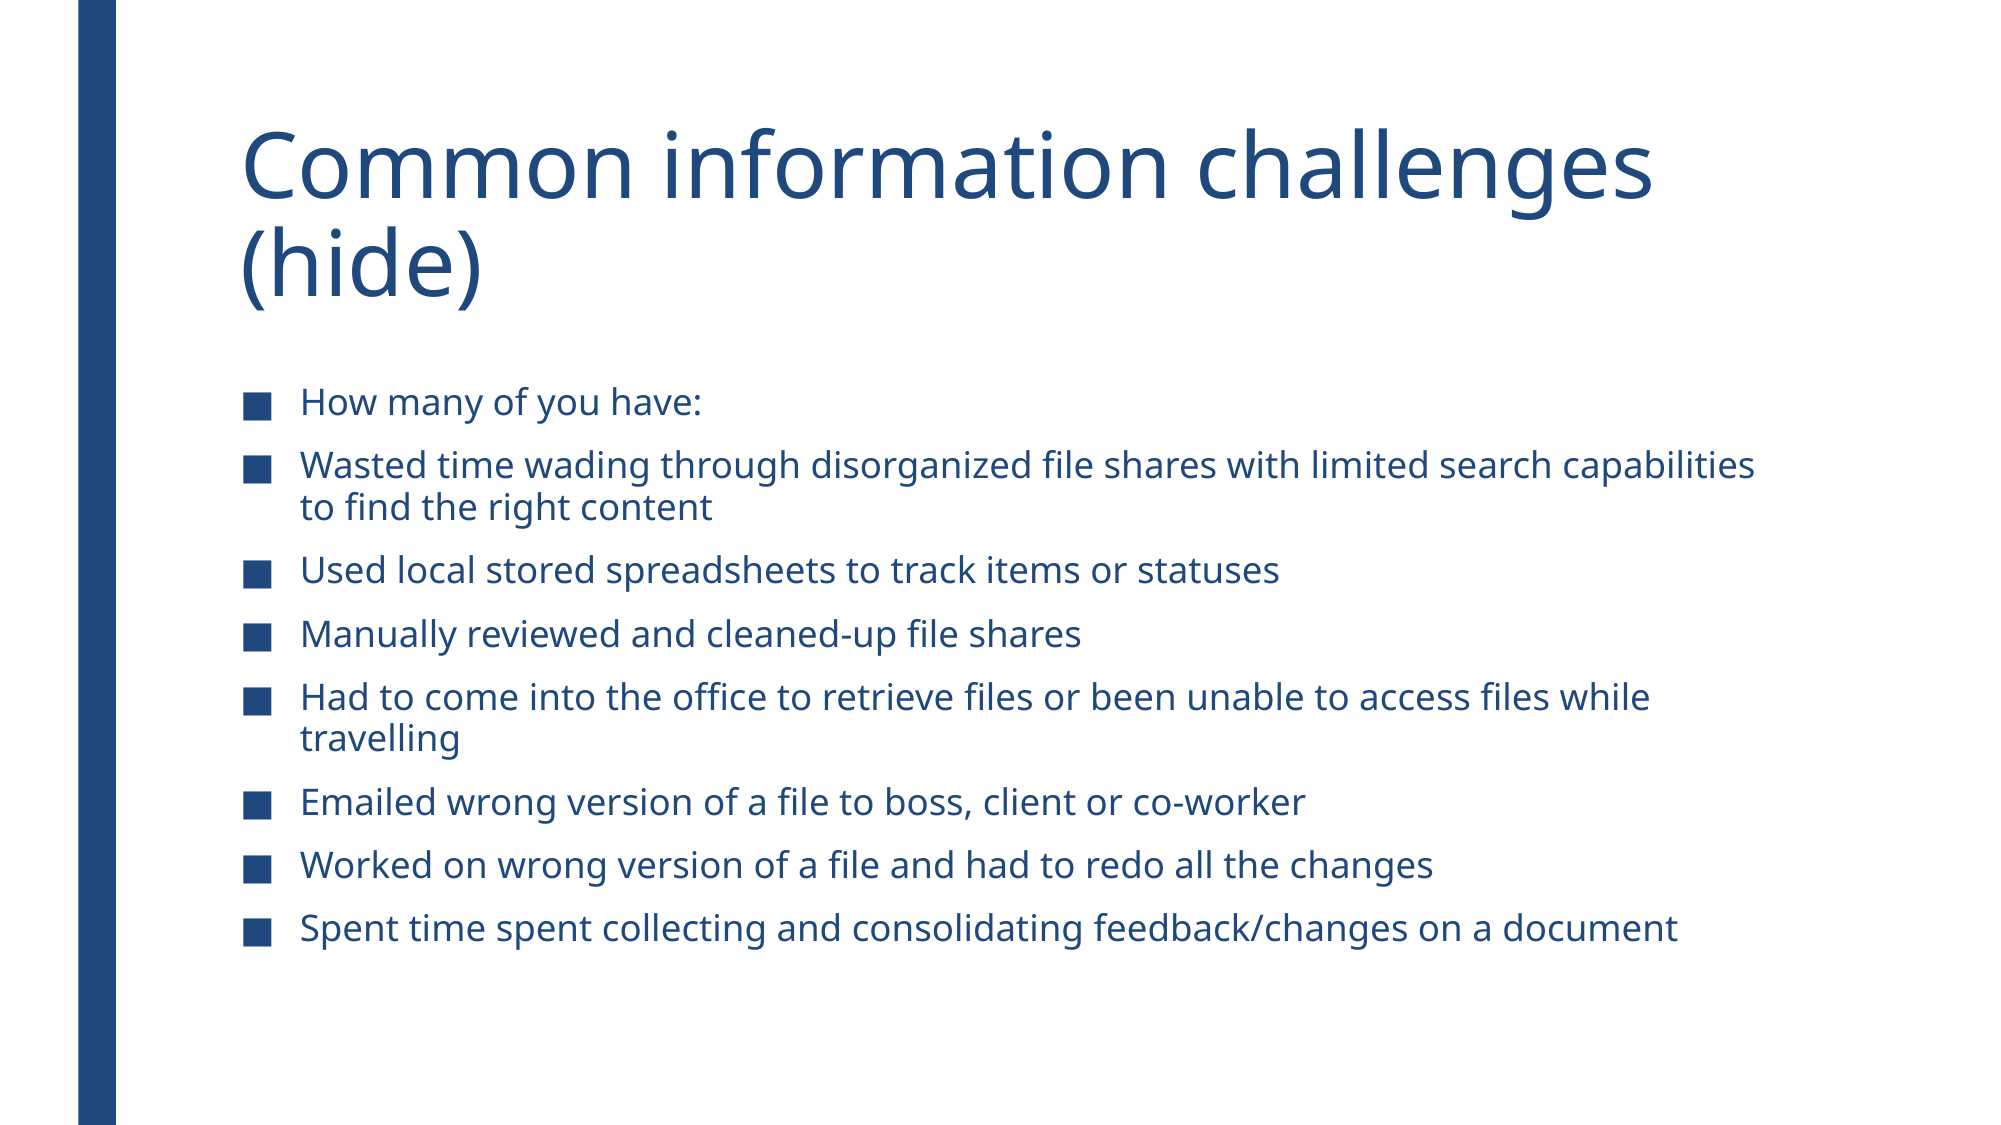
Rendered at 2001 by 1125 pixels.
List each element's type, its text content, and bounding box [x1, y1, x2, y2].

list How many of you have: Wasted time wading through disorganized file shares with limited search capabilities to find the right content Used local stored spreadsheets to track items or statuses Manually reviewed and cleaned-up file shares Had to come into the office to retrieve files or been unable to access files while travelling Emailed wrong version of a file to boss, client or co-worker Worked on wrong version of a file and had to redo all the changes Spent time spent collecting and consolidating feedback/changes on a document [225, 375, 1800, 963]
title Common information challenges (hide) [225, 112, 1800, 357]
